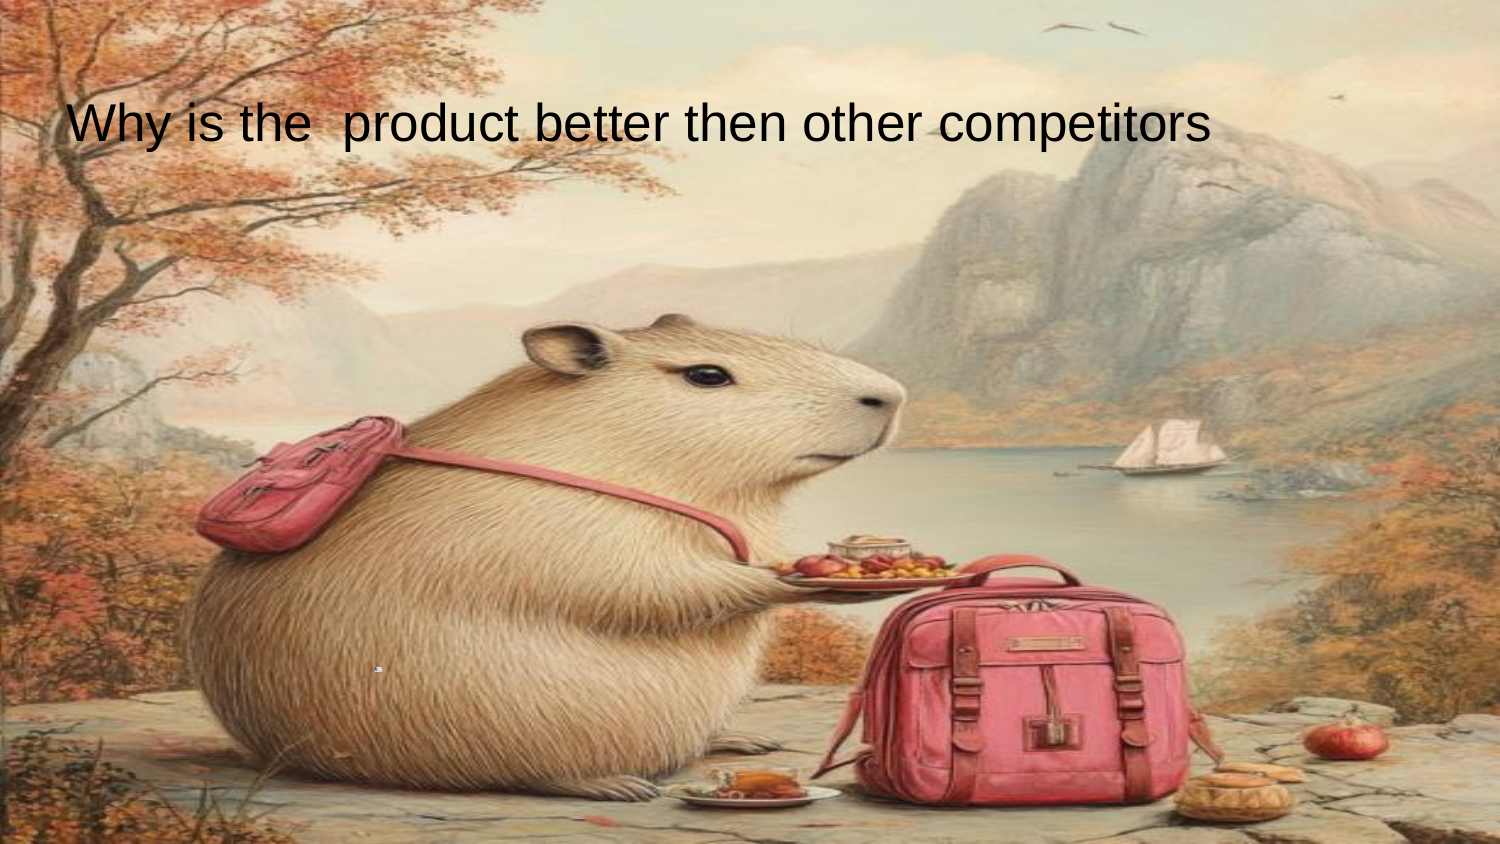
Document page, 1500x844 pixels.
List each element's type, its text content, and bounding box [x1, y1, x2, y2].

picture [0, 0, 1500, 844]
title Why is the product better then other competitors [51, 72, 1449, 167]
